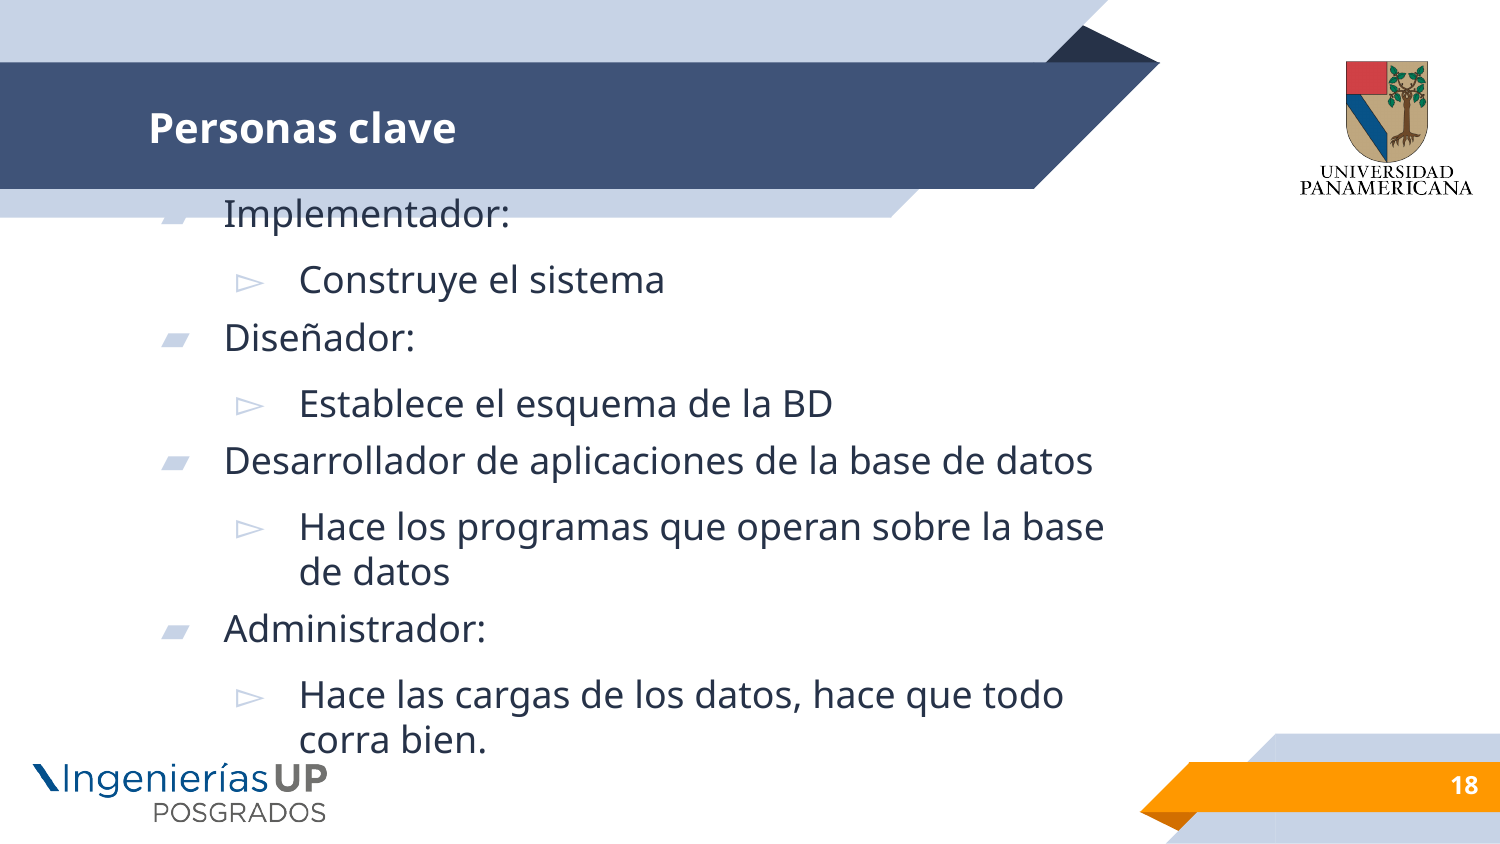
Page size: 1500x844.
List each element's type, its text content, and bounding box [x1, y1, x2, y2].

picture [15, 737, 344, 844]
list Implementador: Construye el sistema Diseñador: Establece el esquema de la BD Desarrollador de aplicaciones de la base de datos Hace los programas que operan sobre la base de datos Administrador: Hace las cargas de los datos, hace que todo corra bien. [133, 217, 1140, 734]
picture [1286, 44, 1490, 210]
slide_number 18 [1249, 760, 1494, 813]
title Personas clave [133, 64, 1035, 190]
